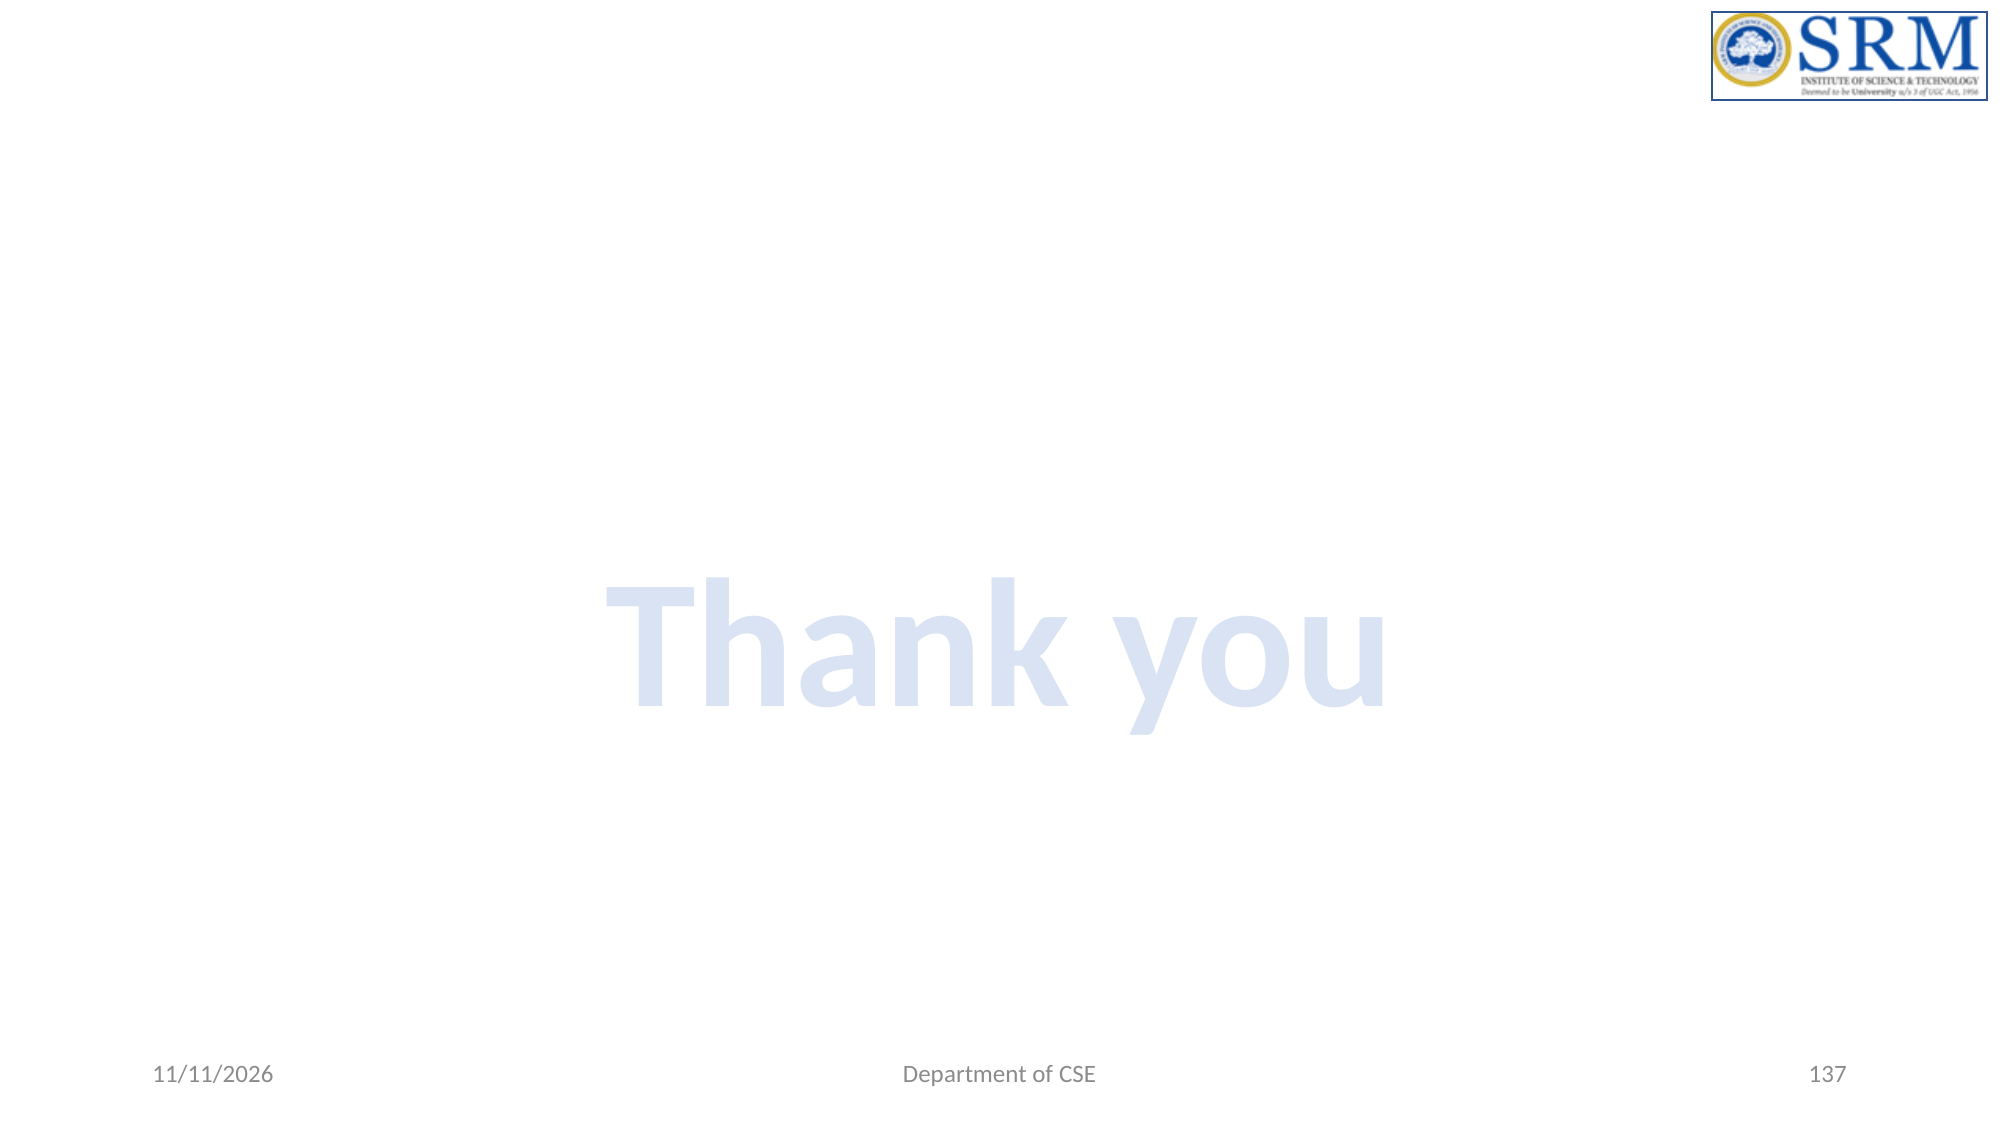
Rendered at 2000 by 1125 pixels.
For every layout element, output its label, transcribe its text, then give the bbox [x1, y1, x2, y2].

list Thank you [137, 299, 1862, 1014]
slide_number 137 [1412, 1042, 1862, 1103]
picture [1713, 13, 1986, 99]
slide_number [137, 1042, 588, 1103]
footer Department of CSE [662, 1042, 1338, 1103]
